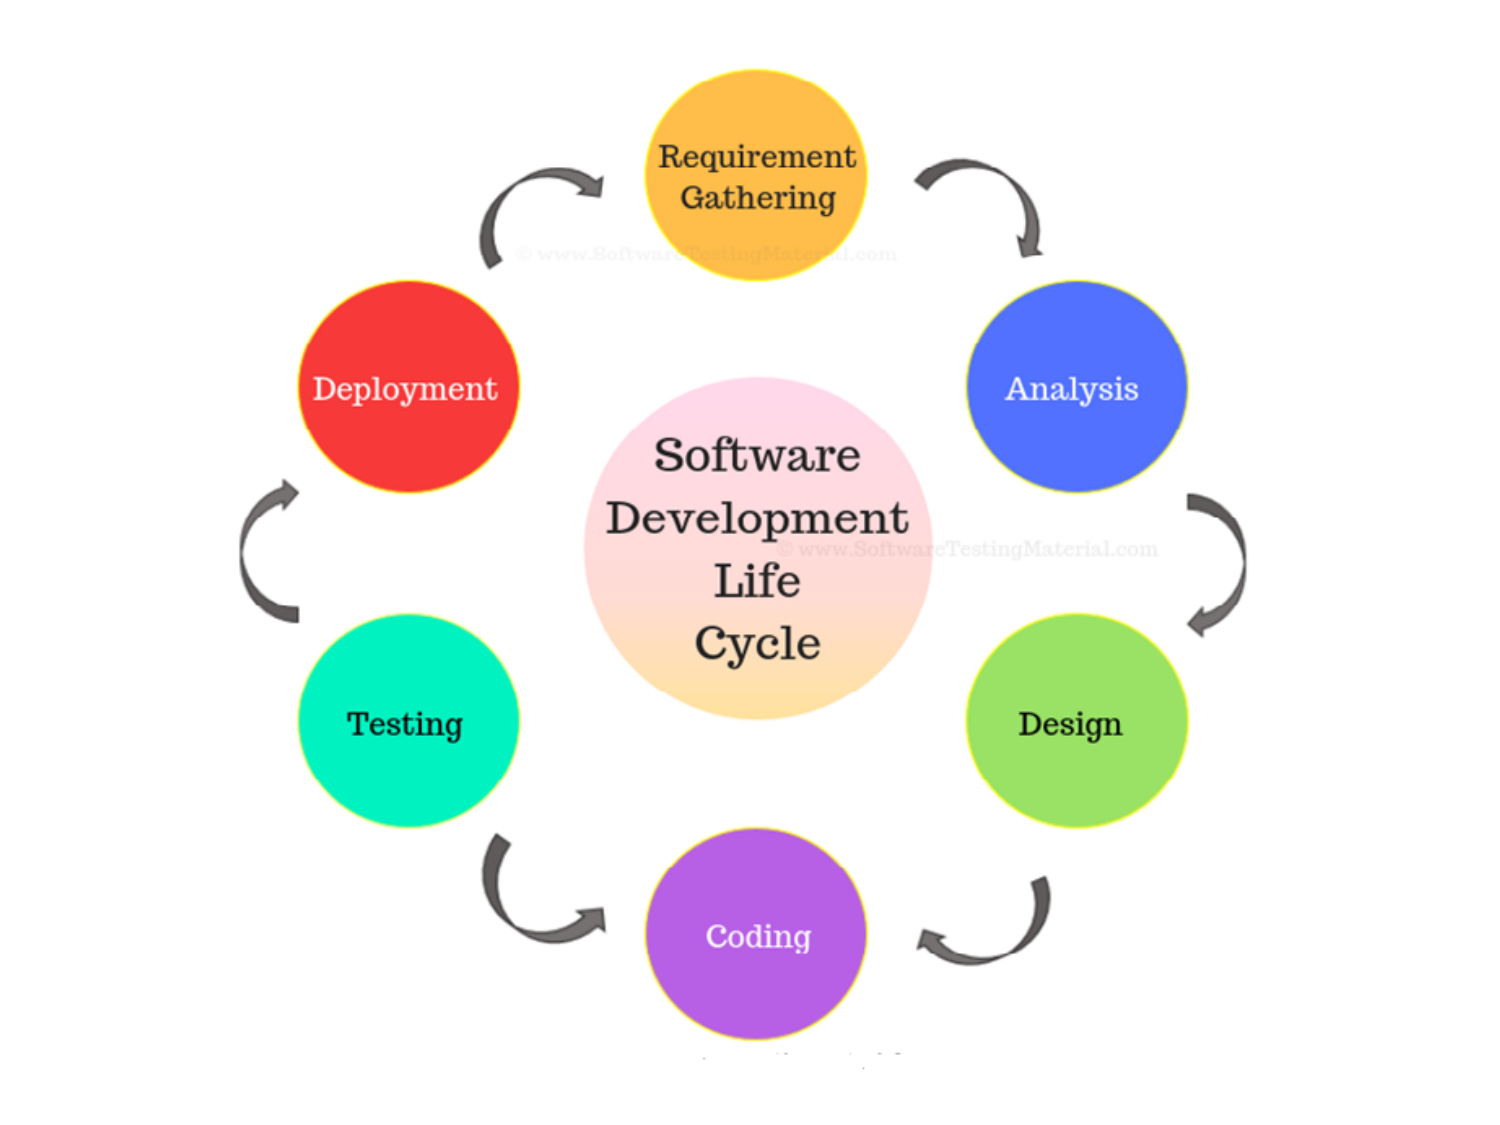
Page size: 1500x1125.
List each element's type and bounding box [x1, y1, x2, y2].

picture [217, 62, 1326, 1076]
